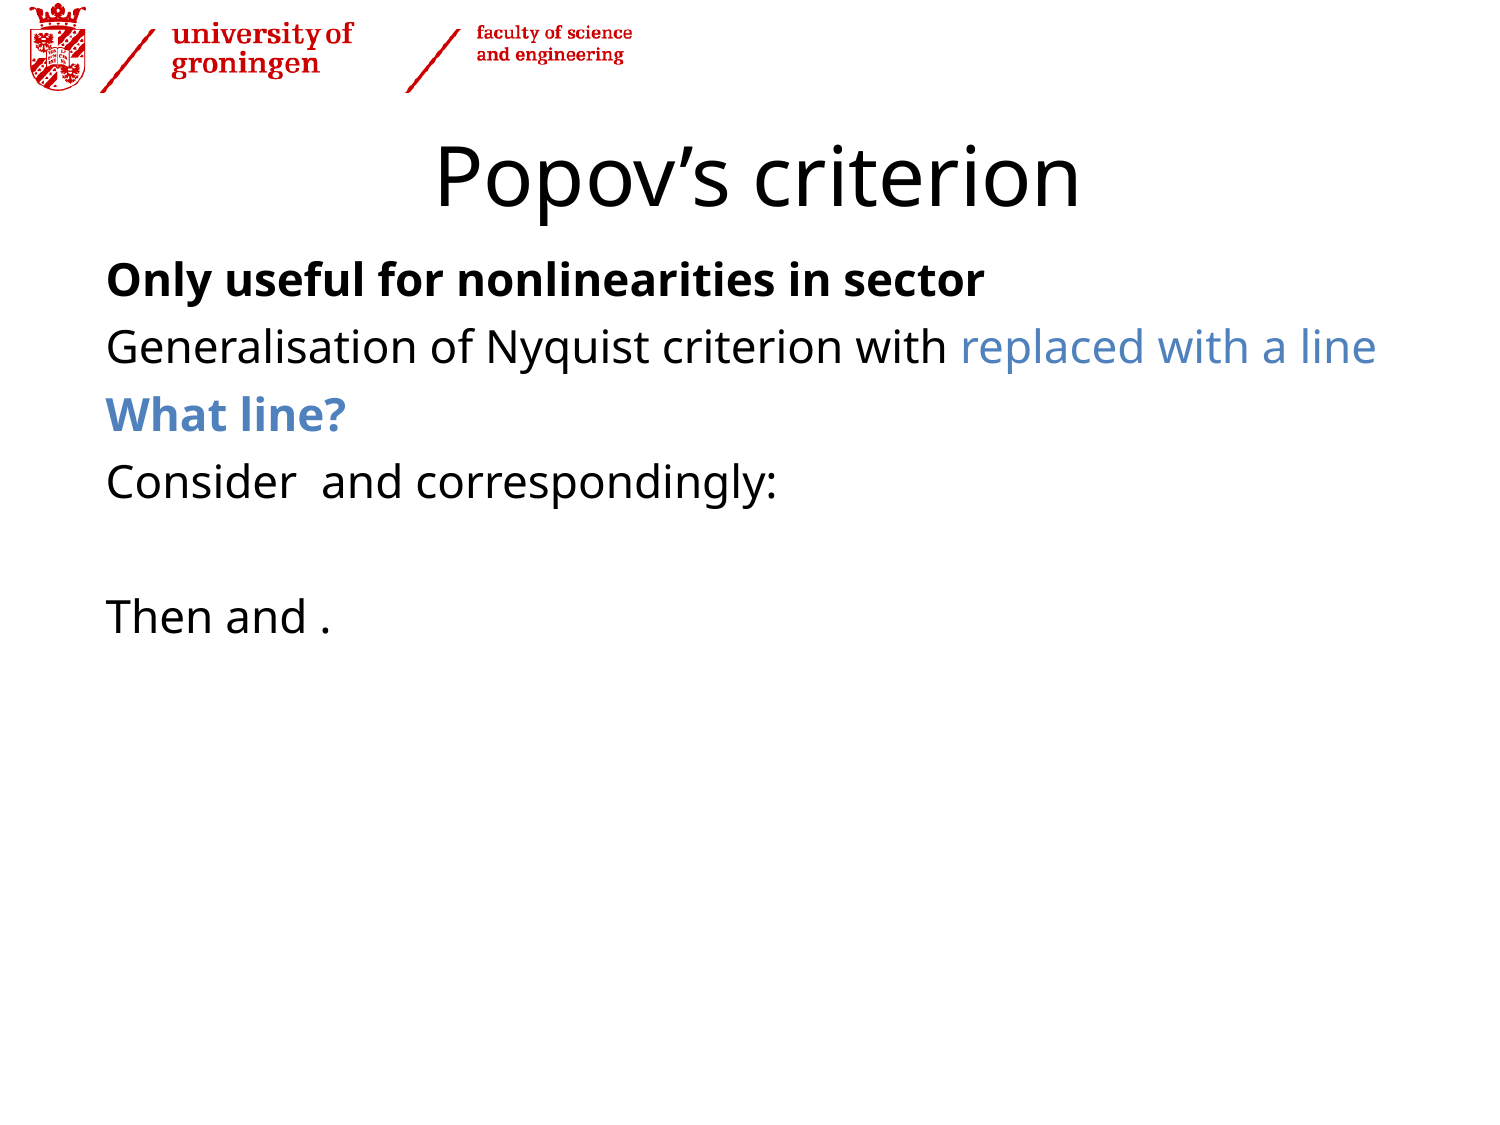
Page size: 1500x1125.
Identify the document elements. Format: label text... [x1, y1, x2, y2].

text_box Popov’s criterion [17, 78, 1500, 268]
text_box [94, 267, 1388, 533]
picture [29, 2, 632, 78]
